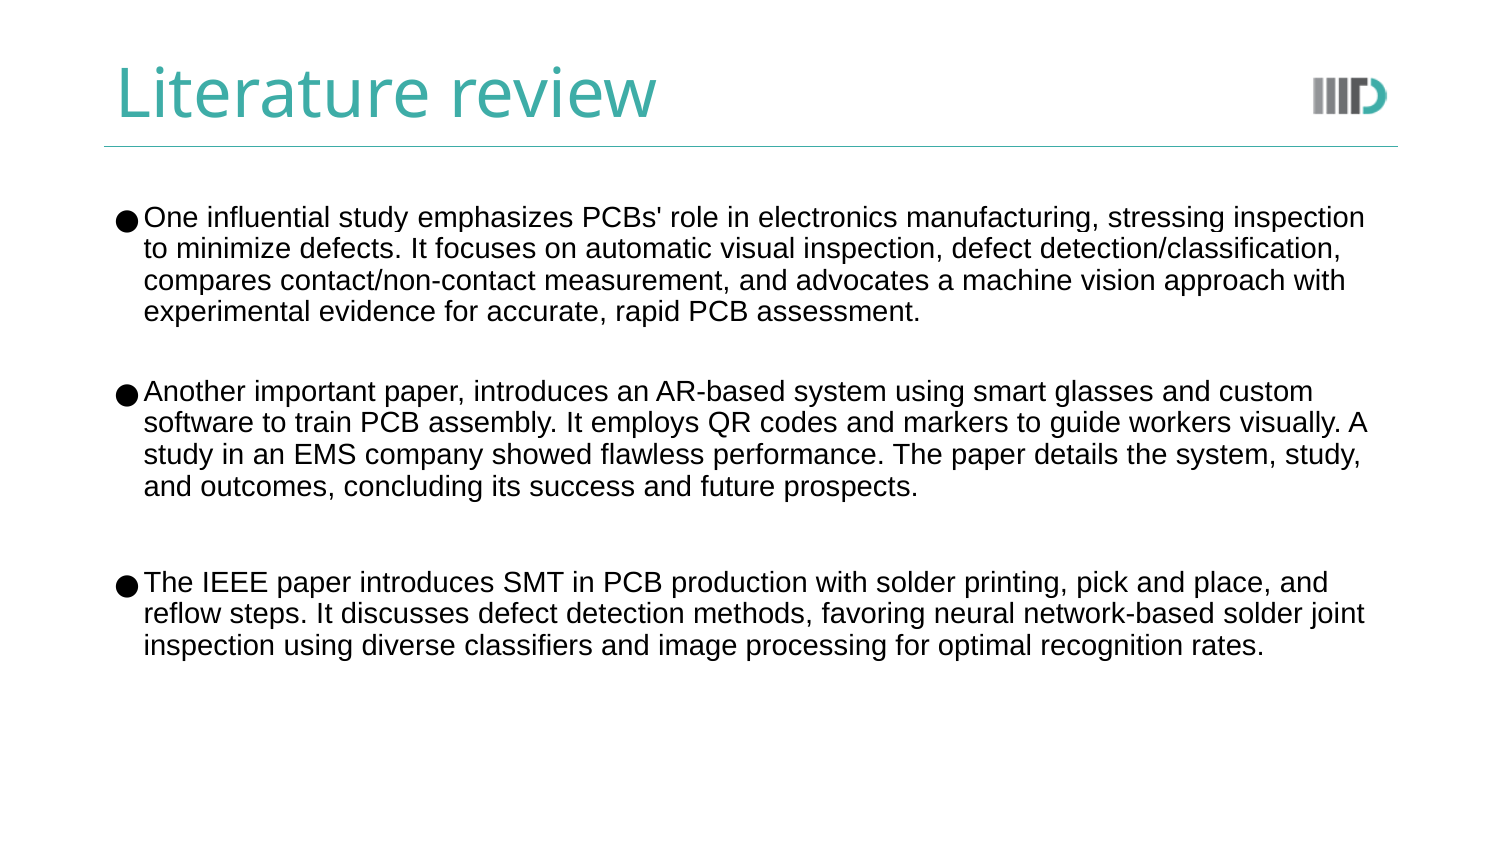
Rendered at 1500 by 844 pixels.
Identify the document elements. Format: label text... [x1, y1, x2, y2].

title Literature review [103, 45, 1267, 147]
list One influential study emphasizes PCBs' role in electronics manufacturing, stressing inspection to minimize defects. It focuses on automatic visual inspection, defect detection/classification, compares contact/non-contact measurement, and advocates a machine vision approach with experimental evidence for accurate, rapid PCB assessment. Another important paper, introduces an AR-based system using smart glasses and custom software to train PCB assembly. It employs QR codes and markers to guide workers visually. A study in an EMS company showed flawless performance. The paper details the system, study, and outcomes, concluding its success and future prospects. The IEEE paper introduces SMT in PCB production with solder printing, pick and place, and reflow steps. It discusses defect detection methods, favoring neural network-based solder joint inspection using diverse classifiers and image processing for optimal recognition rates. [103, 196, 1397, 745]
picture [1299, 68, 1398, 124]
